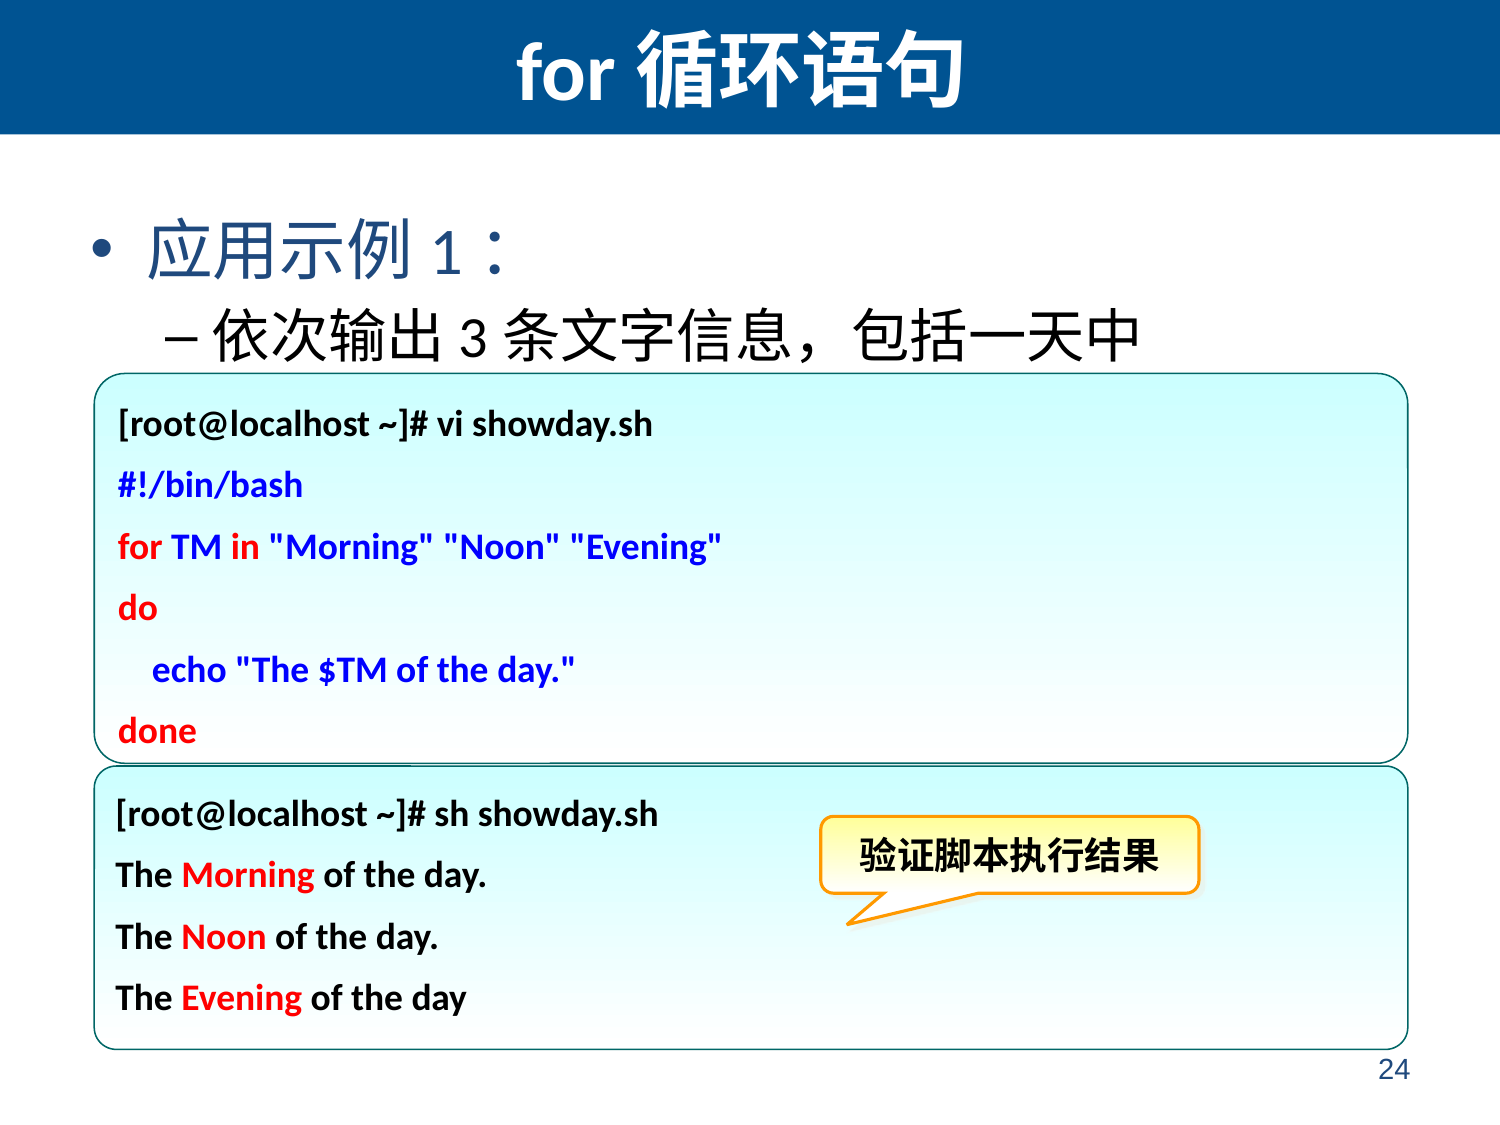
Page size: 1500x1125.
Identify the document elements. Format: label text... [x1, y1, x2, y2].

slide_number 24 [1050, 1042, 1426, 1103]
list 应用示例1： 依次输出3条文字信息，包括一天中的“Morning”、“Noon”、“Evening”字串 [75, 200, 1425, 1010]
title for循环语句 [2, 0, 1483, 135]
text_box [root@localhost ~]# vi showday.sh #!/bin/bash for TM in "Morning" "Noon" "Evening" do echo "The $TM of the day." done [94, 373, 1408, 764]
text_box 验证脚本执行结果 [820, 816, 1199, 925]
text_box [root@localhost ~]# sh showday.sh The Morning of the day. The Noon of the day. The Evening of the day [94, 766, 1408, 1050]
